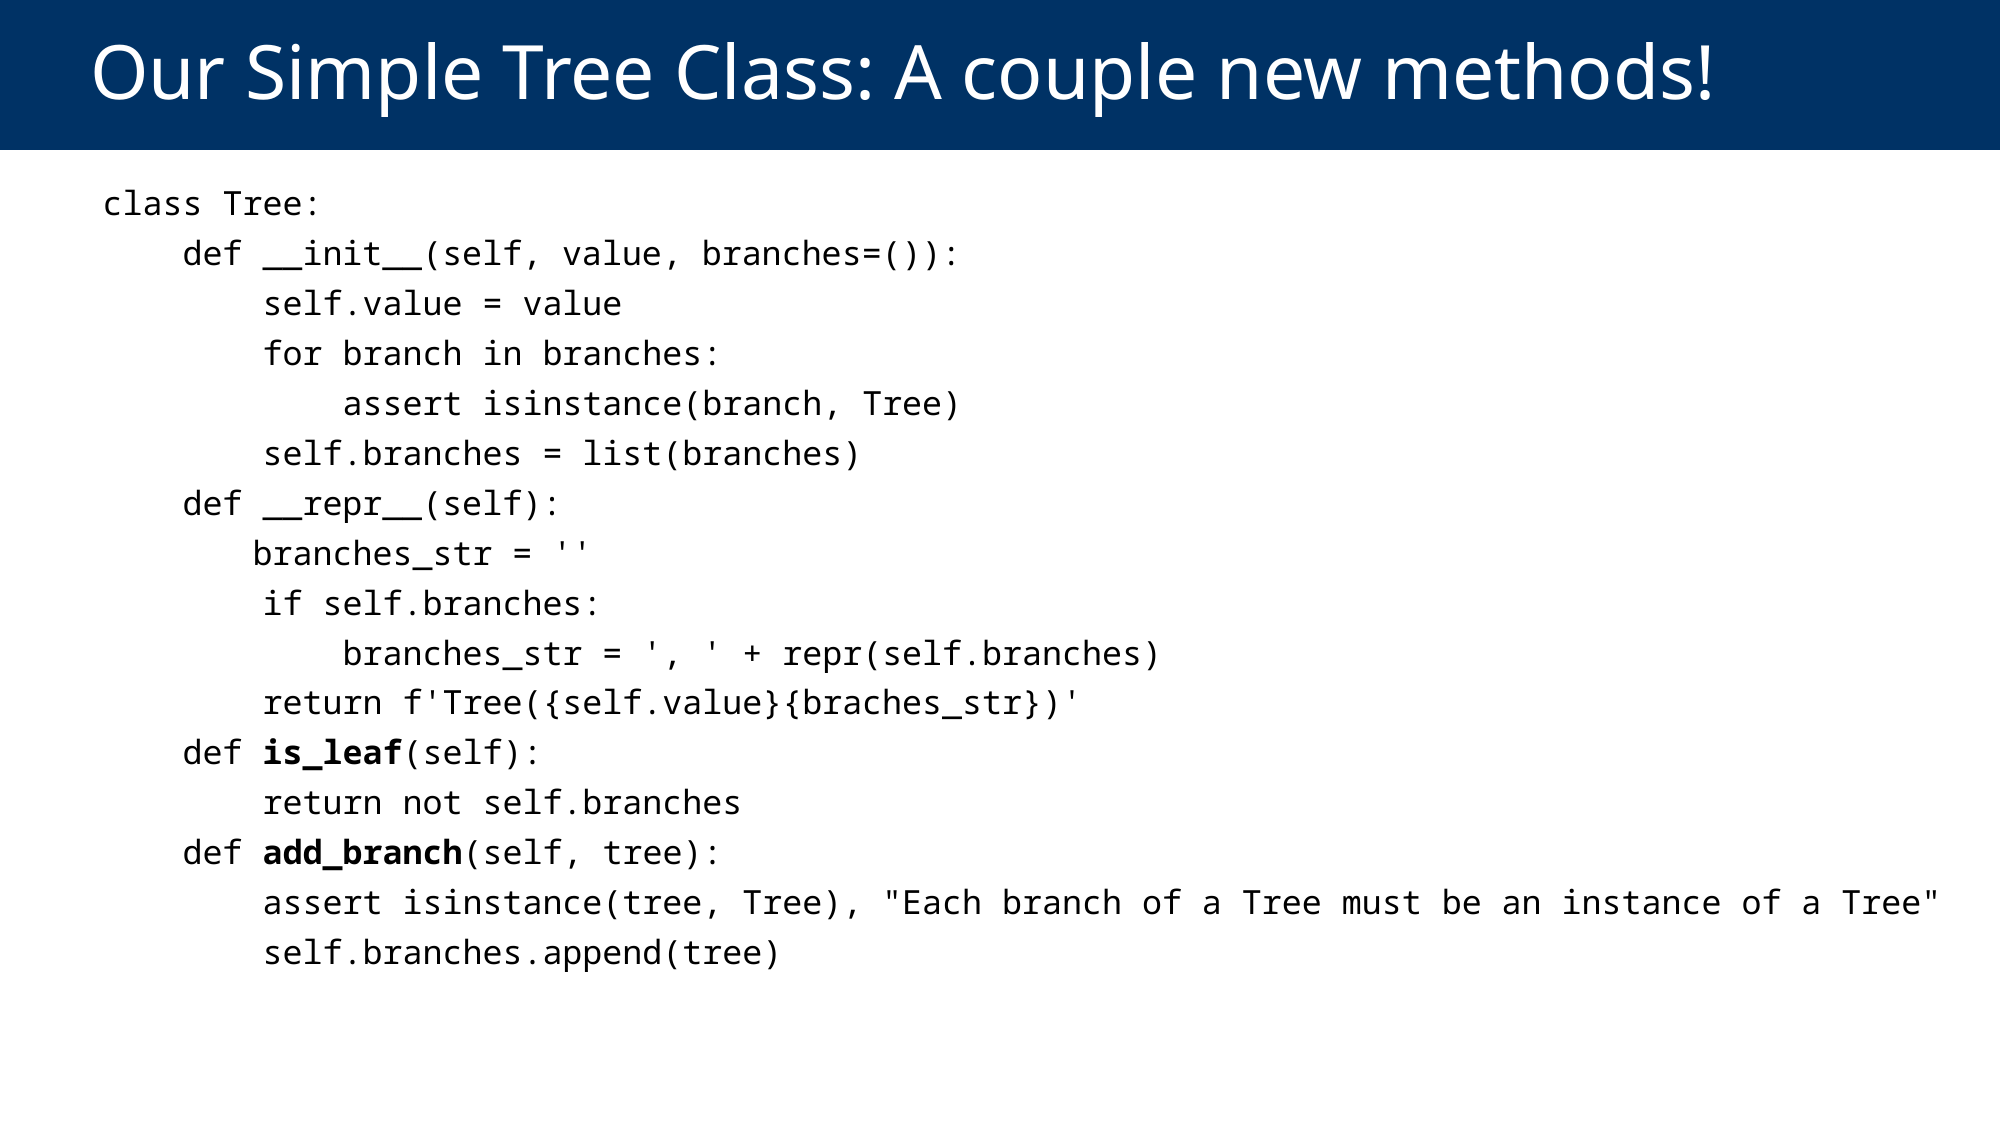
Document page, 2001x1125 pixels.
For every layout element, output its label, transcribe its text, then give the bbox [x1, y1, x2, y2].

title Our Simple Tree Class: A couple new methods! [0, 0, 2000, 152]
list class Tree: def __init__(self, value, branches=()): self.value = value for branch in branches: assert isinstance(branch, Tree) self.branches = list(branches) def __repr__(self): branches_str = '' if self.branches: branches_str = ', ' + repr(self.branches) return f'Tree({self.value}{braches_str})' def is_leaf(self): return not self.branches def add_branch(self, tree): assert isinstance(tree, Tree), "Each branch of a Tree must be an instance of a Tree" self.branches.append(tree) [87, 174, 1963, 1038]
